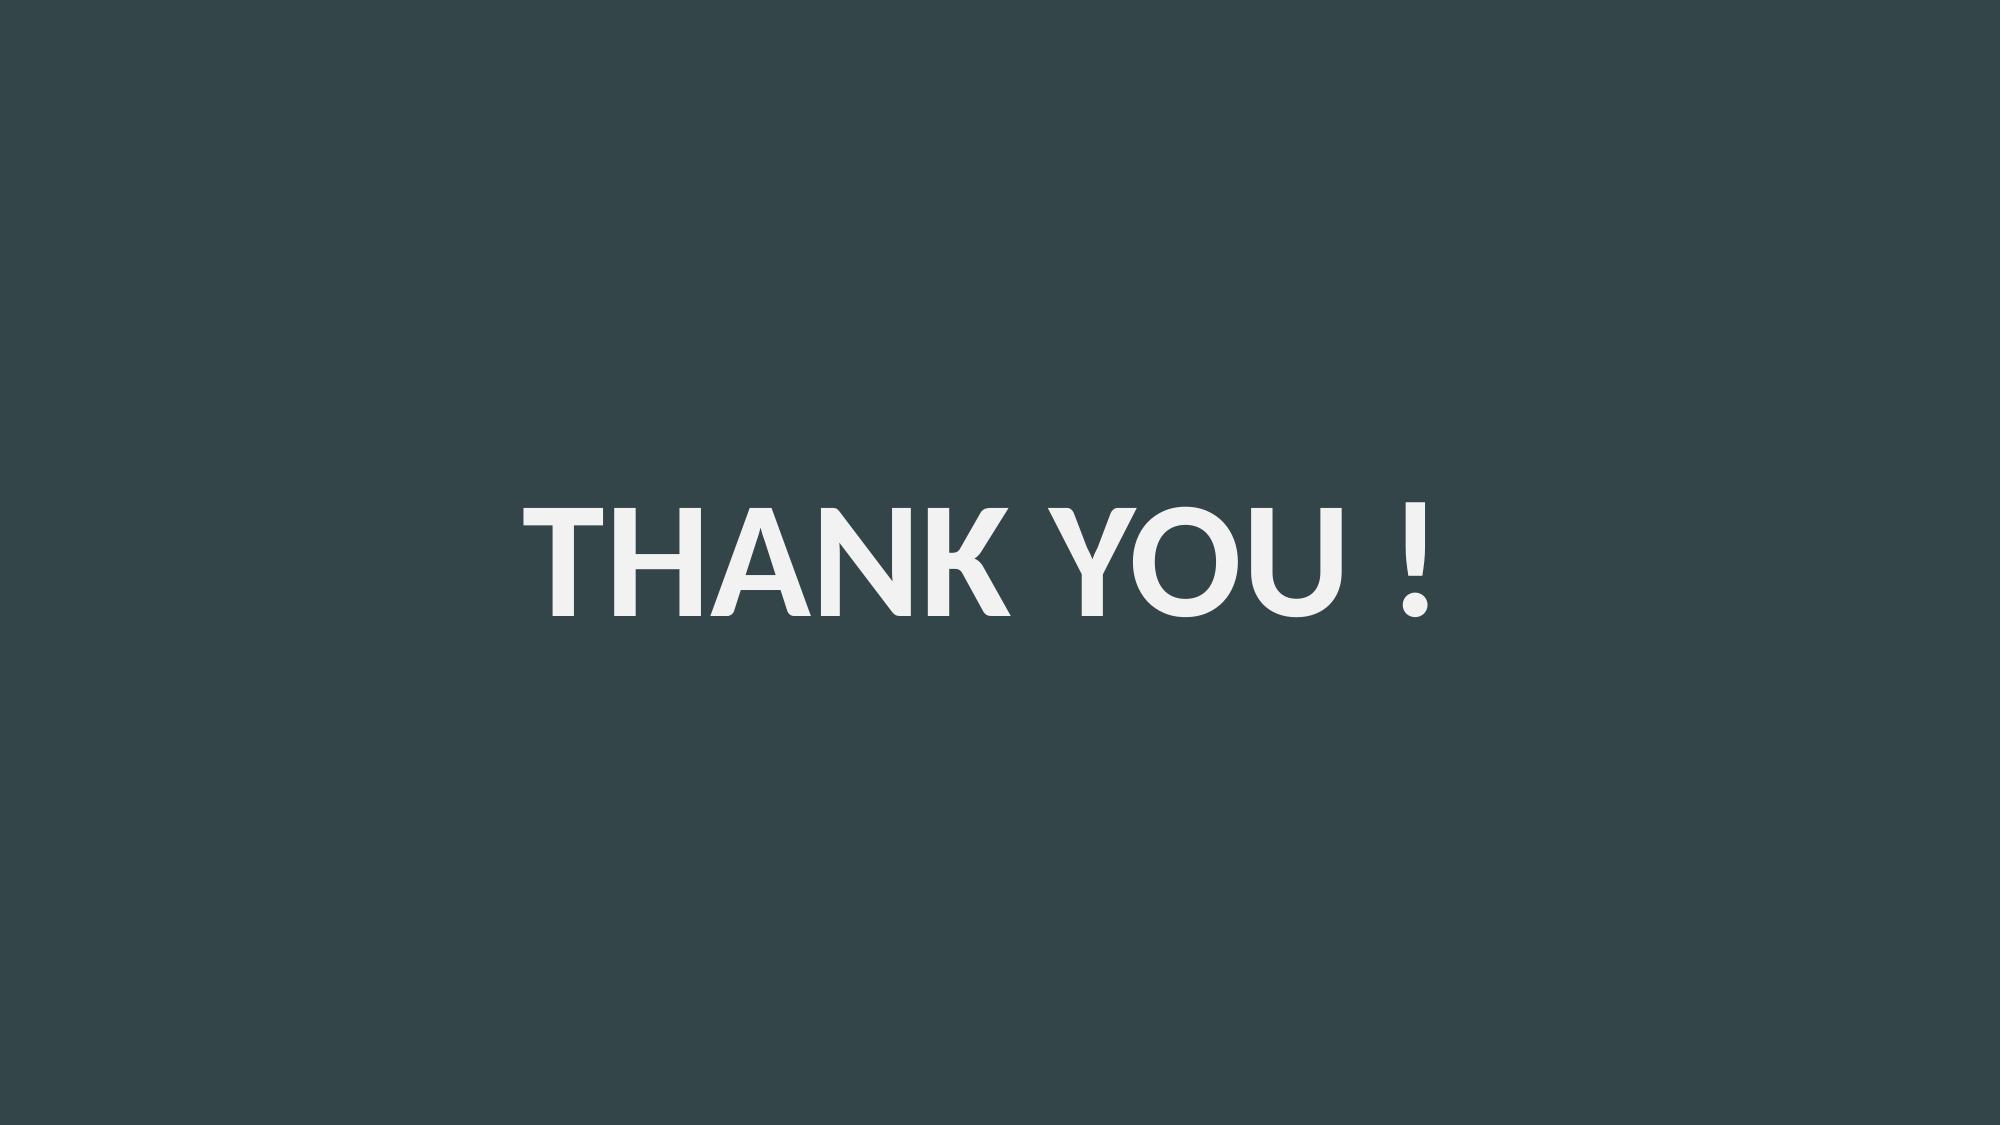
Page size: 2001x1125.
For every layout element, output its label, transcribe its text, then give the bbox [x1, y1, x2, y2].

text_box THANK YOU ! [508, 442, 1460, 658]
